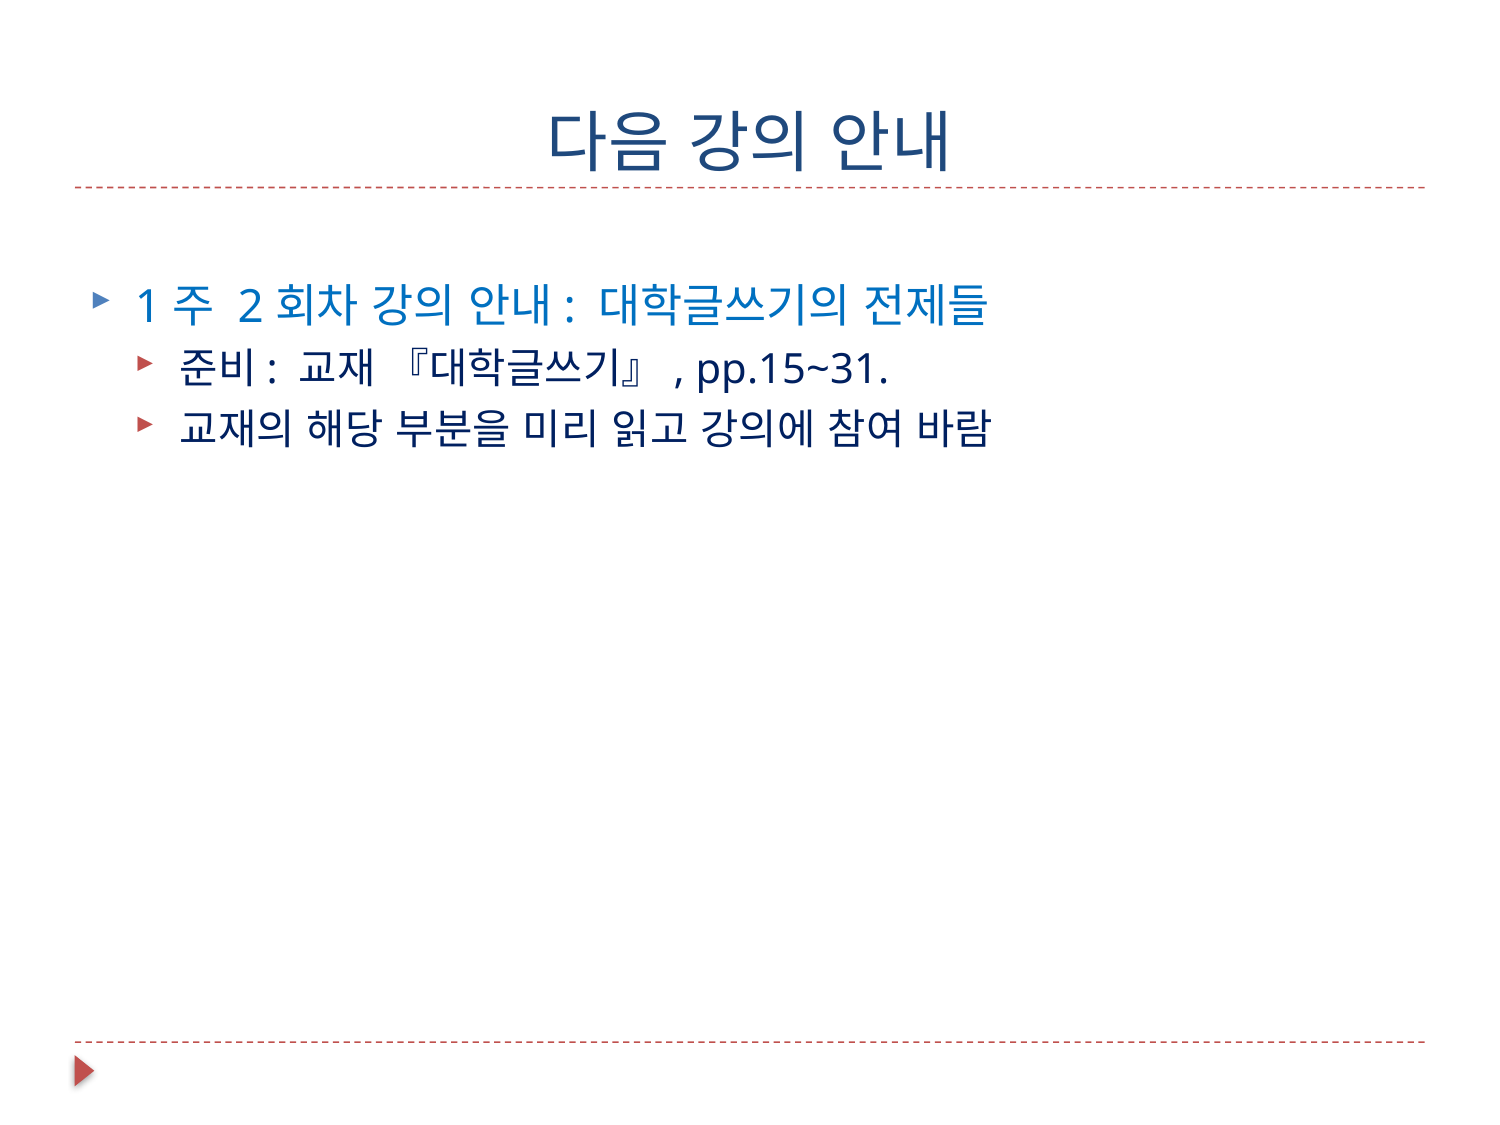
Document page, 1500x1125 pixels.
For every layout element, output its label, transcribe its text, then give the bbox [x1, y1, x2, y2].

list 1주 2회차 강의 안내: 대학글쓰기의 전제들 준비: 교재 『대학글쓰기』, pp.15~31. 교재의 해당 부분을 미리 읽고 강의에 참여 바람 [75, 196, 1425, 1007]
title 다음 강의 안내 [75, 24, 1425, 188]
